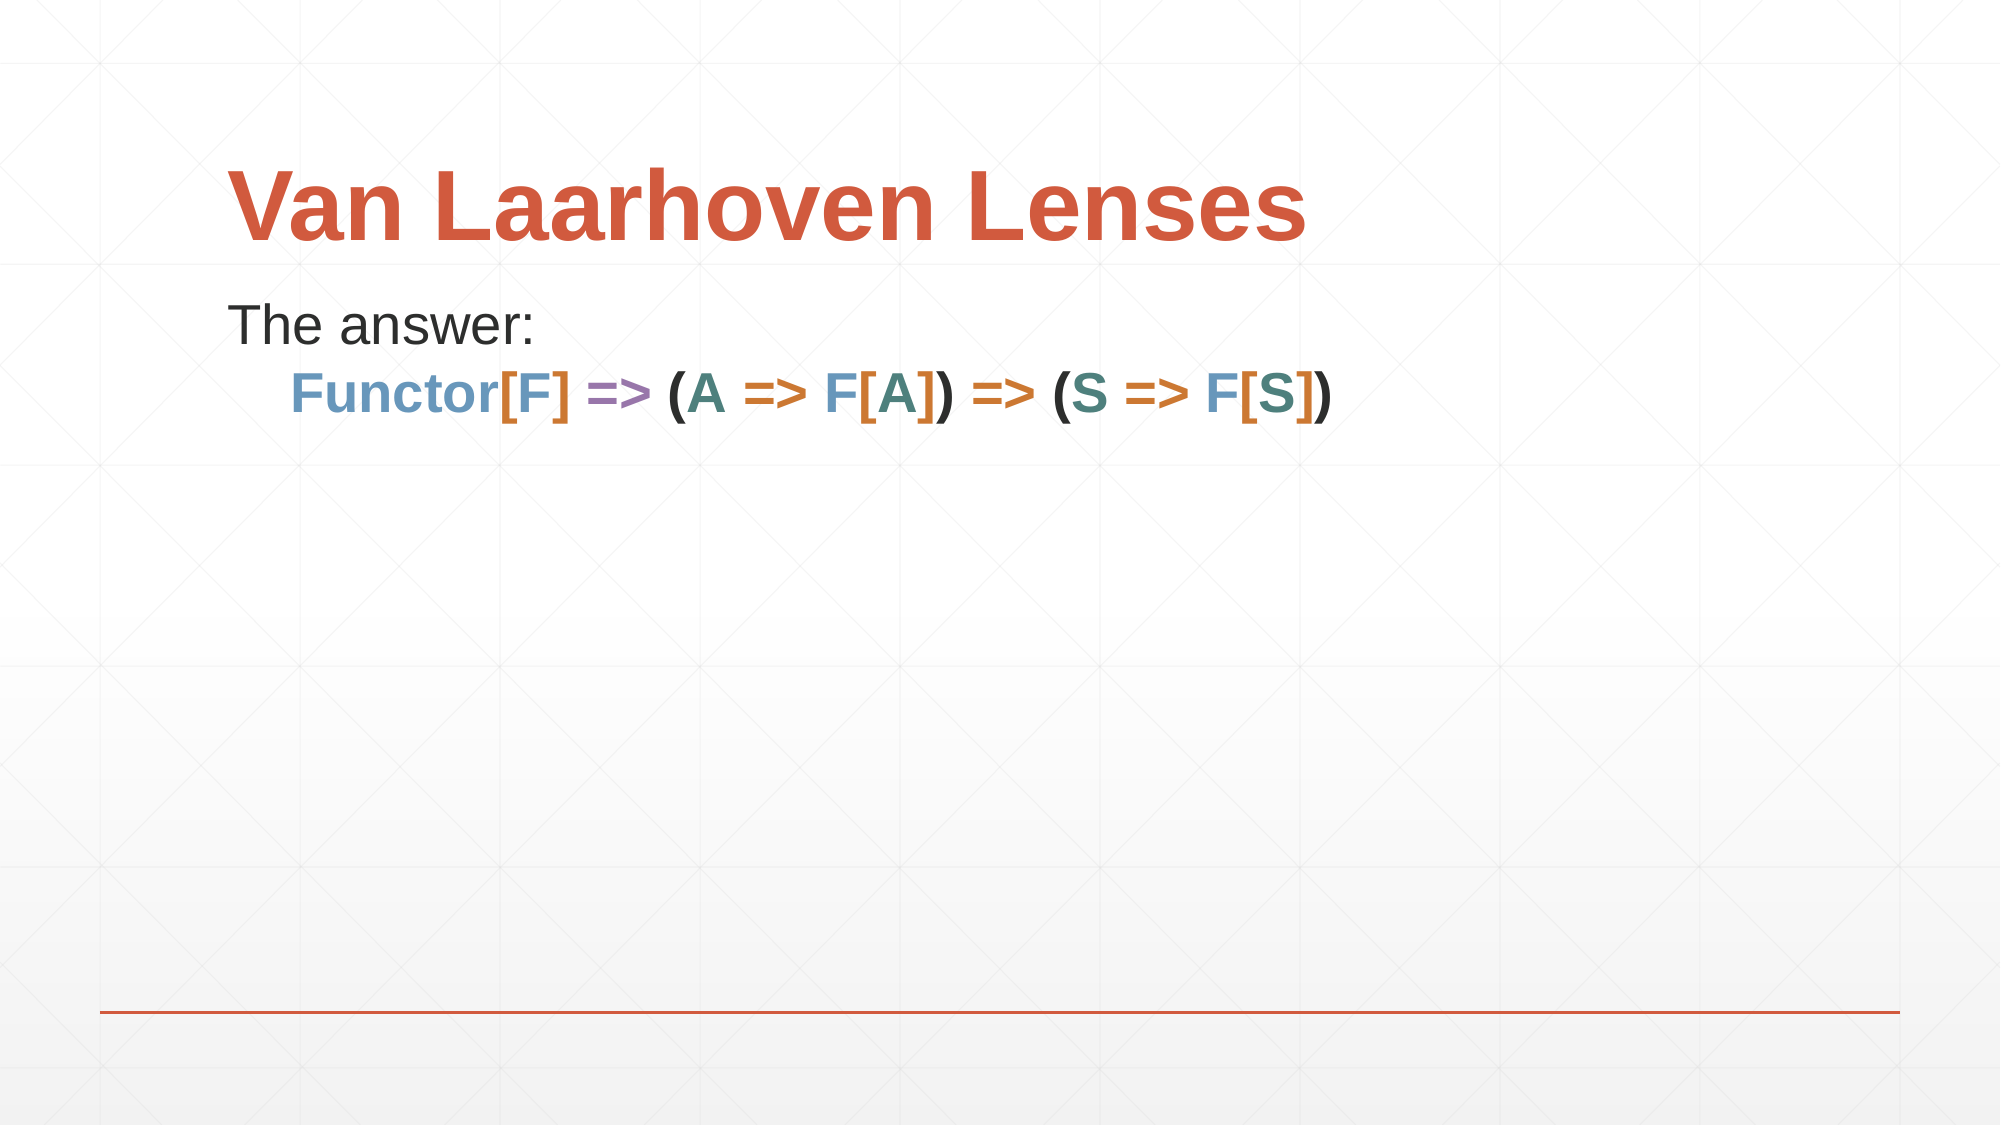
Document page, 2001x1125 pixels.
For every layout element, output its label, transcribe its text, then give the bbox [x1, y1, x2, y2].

text_box The answer: Functor[F] => (A => F[A]) => (S => F[S]) [212, 281, 1623, 431]
title Van Laarhoven Lenses [212, 82, 1788, 271]
